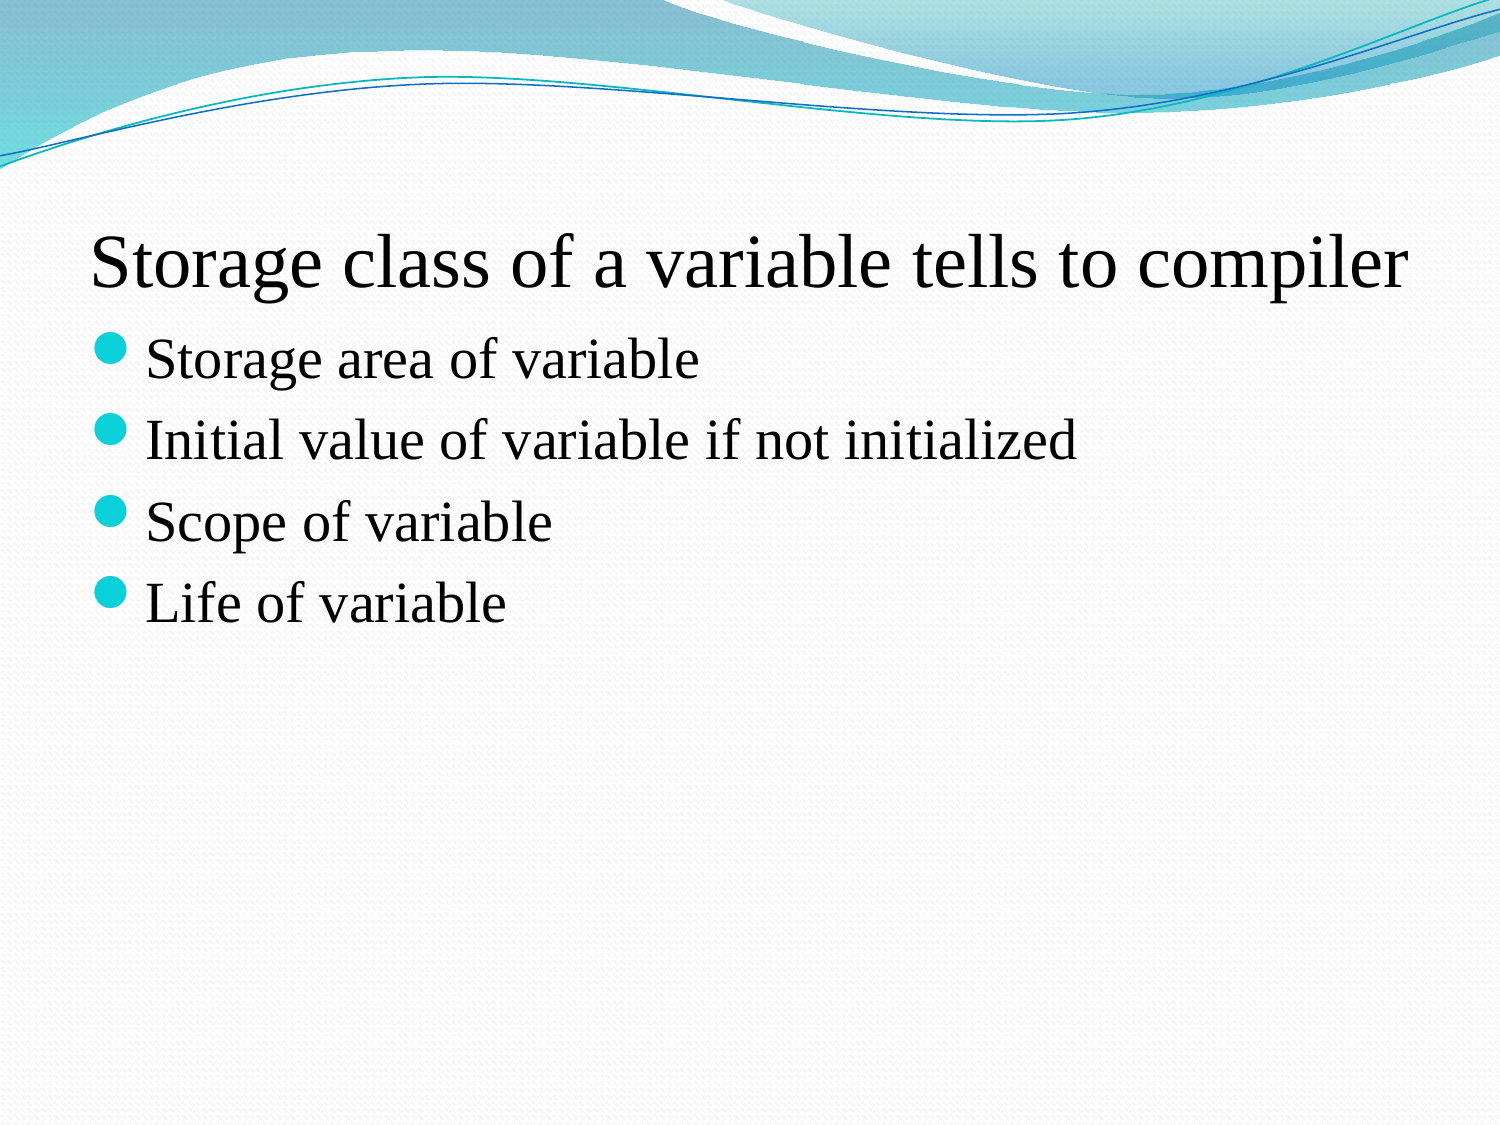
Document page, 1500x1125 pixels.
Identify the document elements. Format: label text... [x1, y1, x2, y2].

list Storage area of variable Initial value of variable if not initialized Scope of variable Life of variable [75, 312, 1425, 1033]
title Storage class of a variable tells to compiler [75, 115, 1425, 303]
